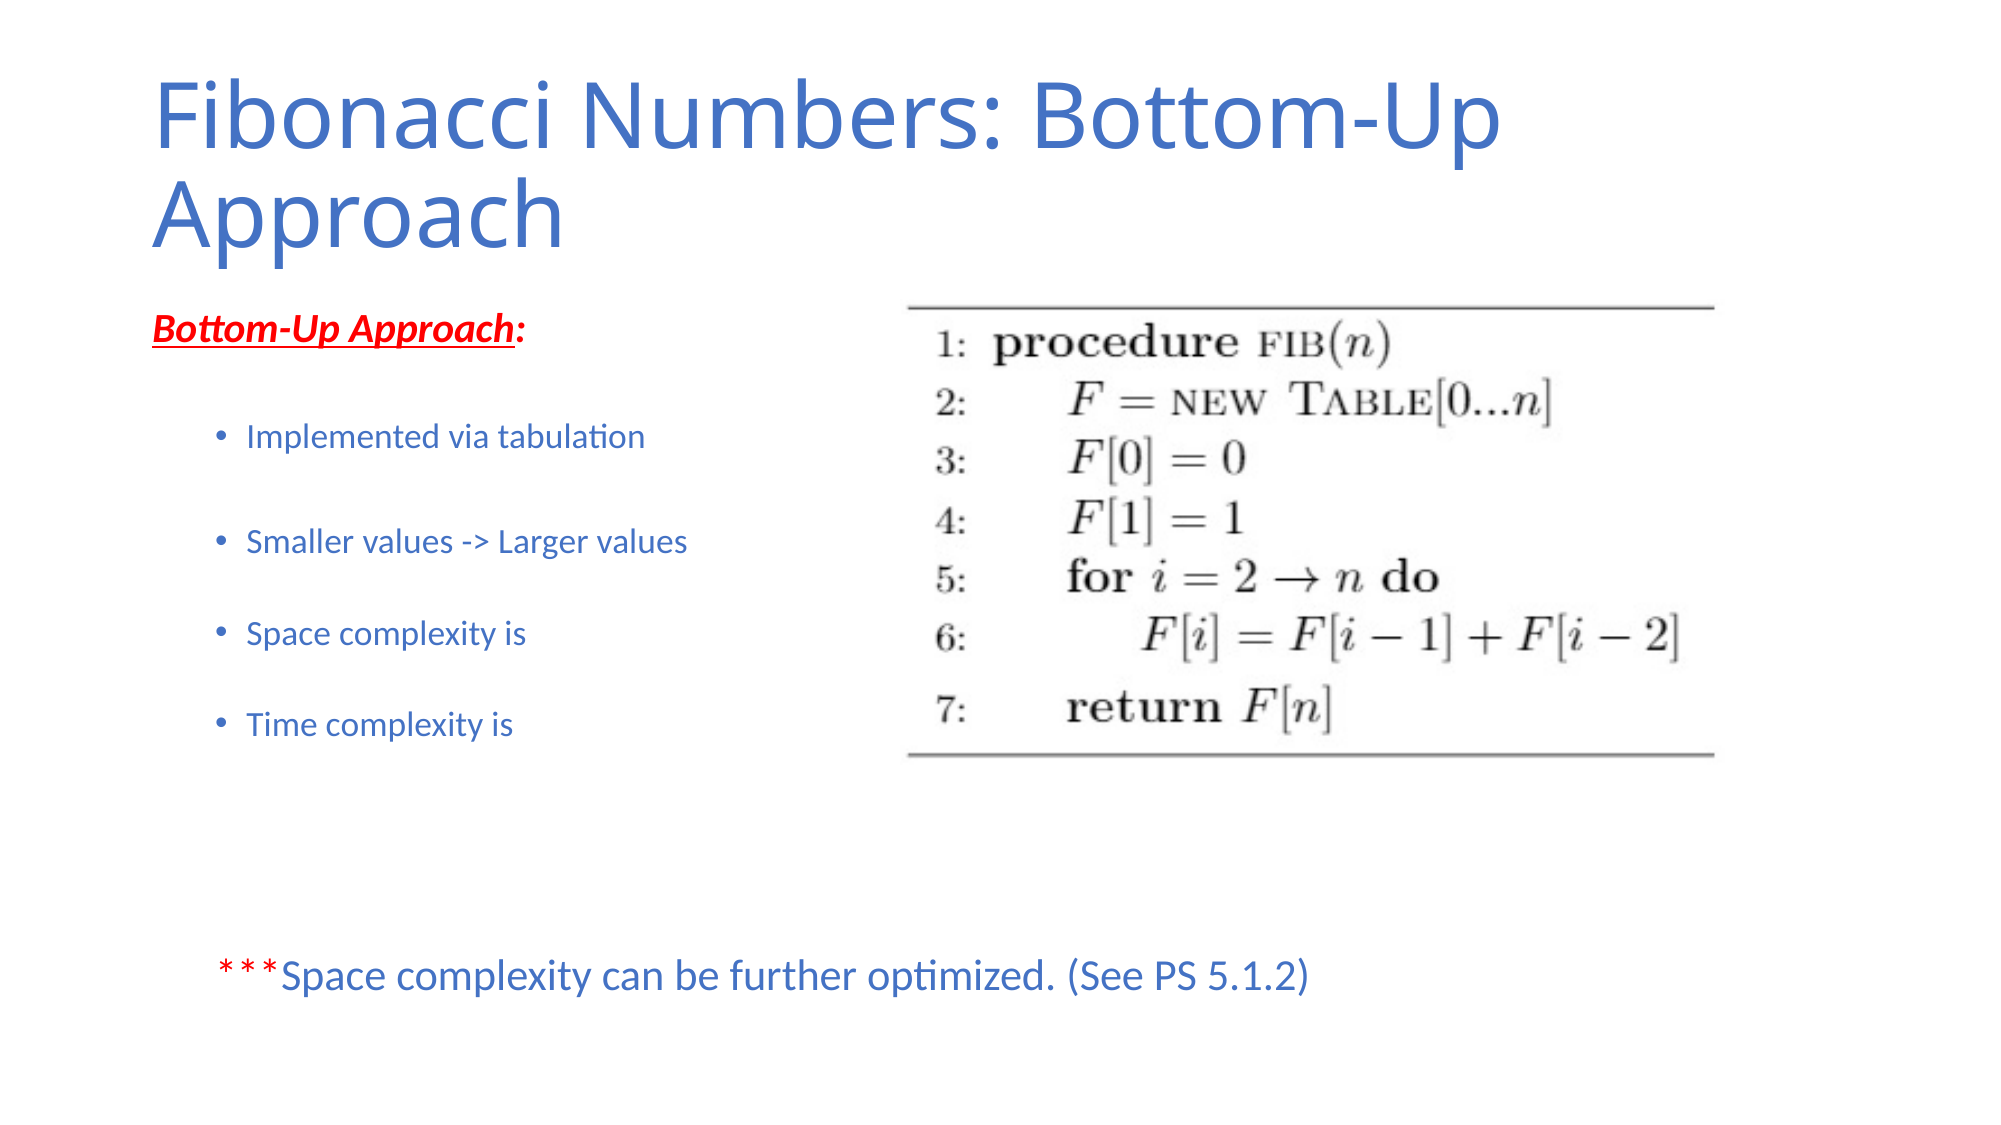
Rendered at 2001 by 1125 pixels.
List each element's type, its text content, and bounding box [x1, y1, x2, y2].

picture [899, 299, 1733, 765]
title Fibonacci Numbers: Bottom-Up Approach [137, 59, 1863, 278]
